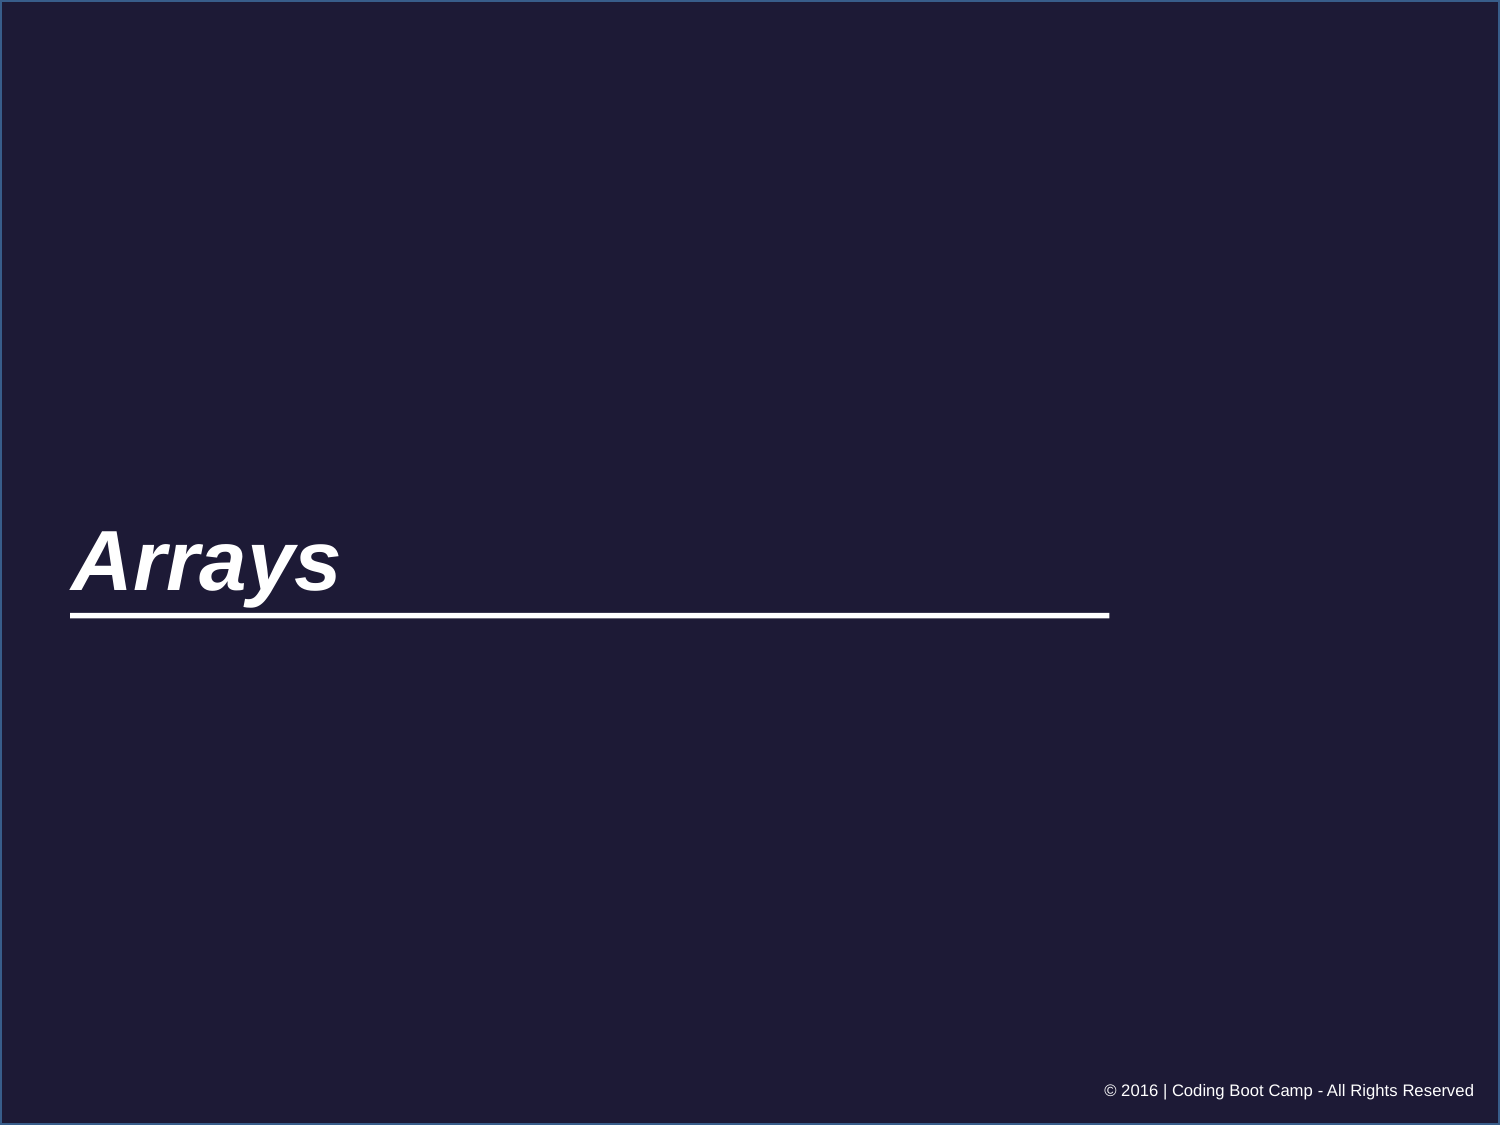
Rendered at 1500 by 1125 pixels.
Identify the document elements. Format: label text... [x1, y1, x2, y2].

text_box Arrays [64, 497, 1414, 615]
